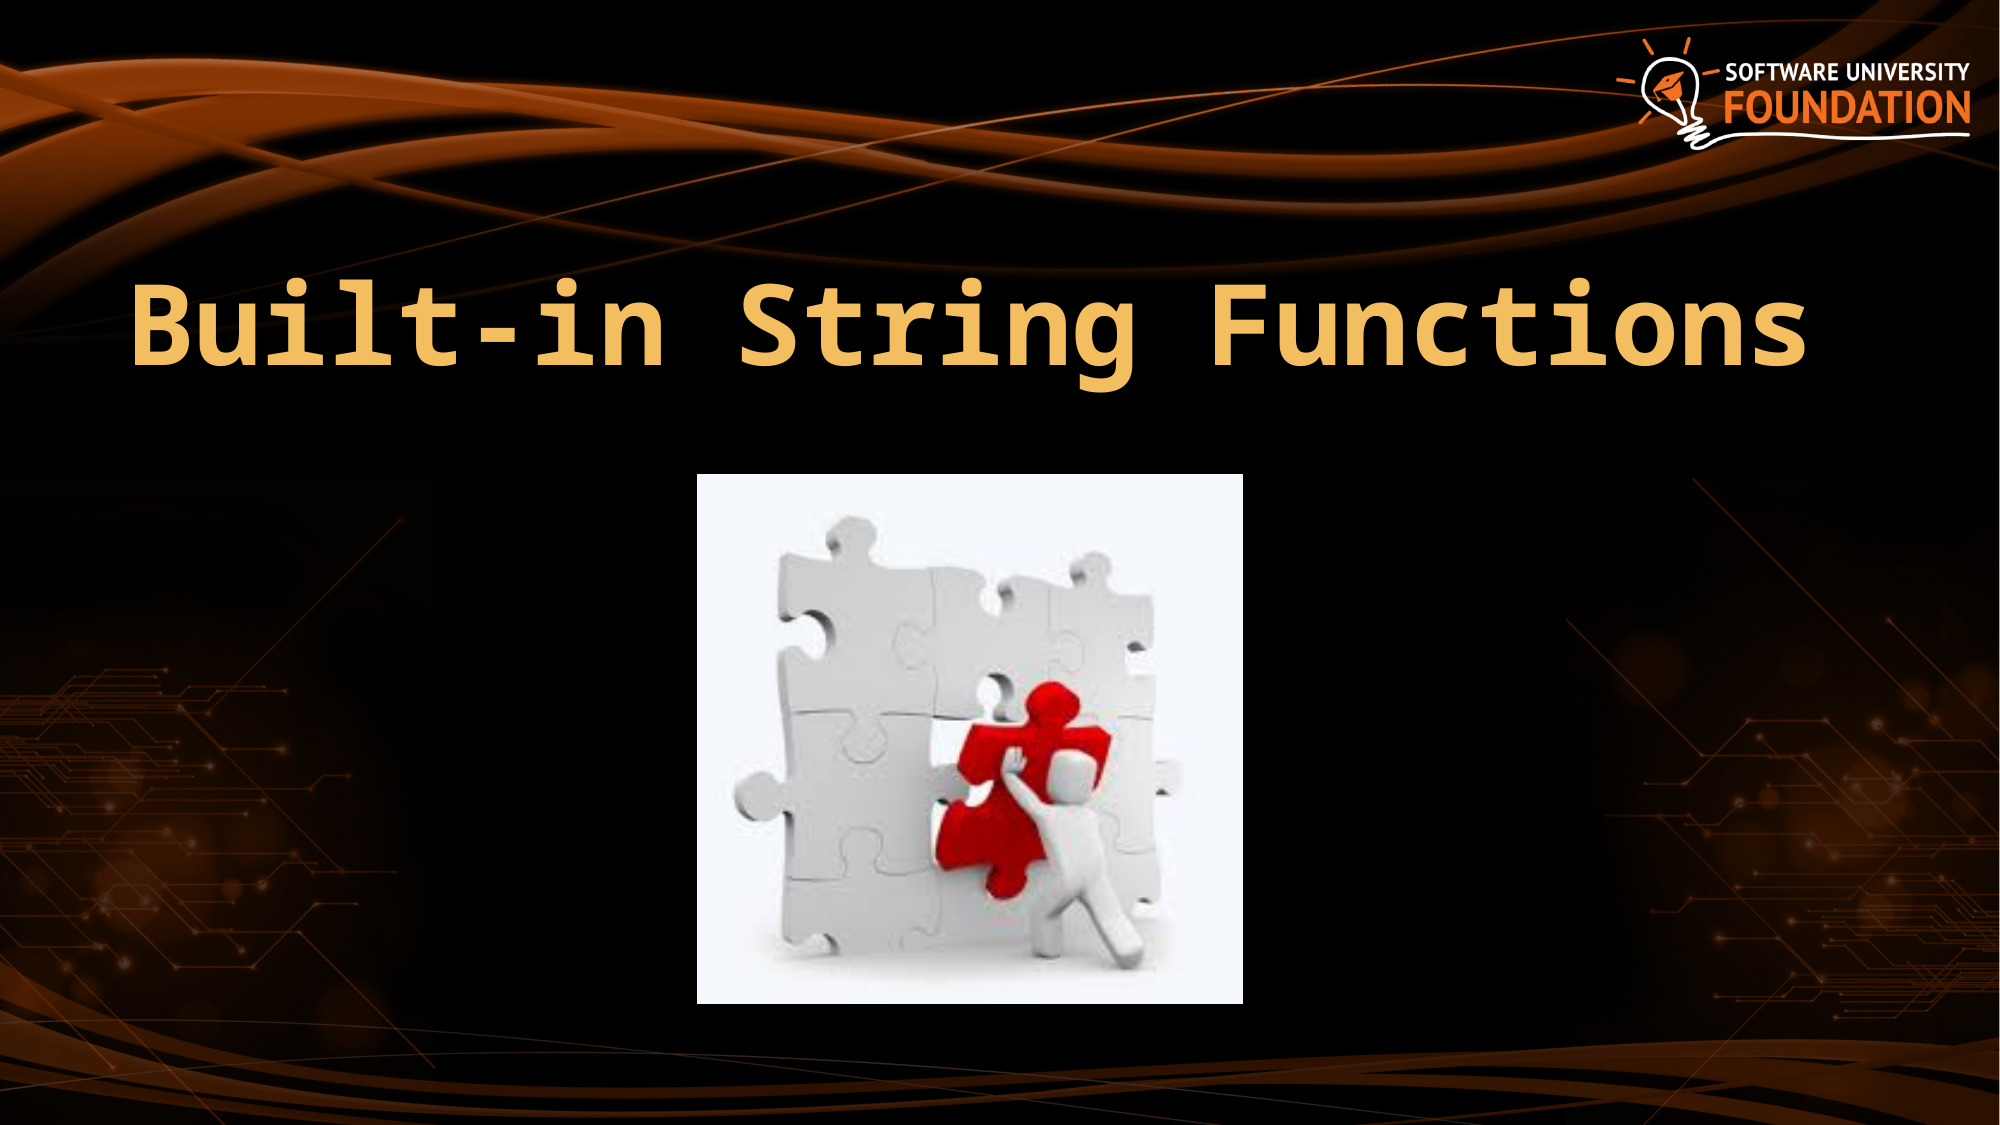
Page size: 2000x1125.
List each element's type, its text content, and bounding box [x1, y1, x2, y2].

title Built-in String Functions [114, 261, 1827, 396]
picture [0, 0, 2000, 1125]
